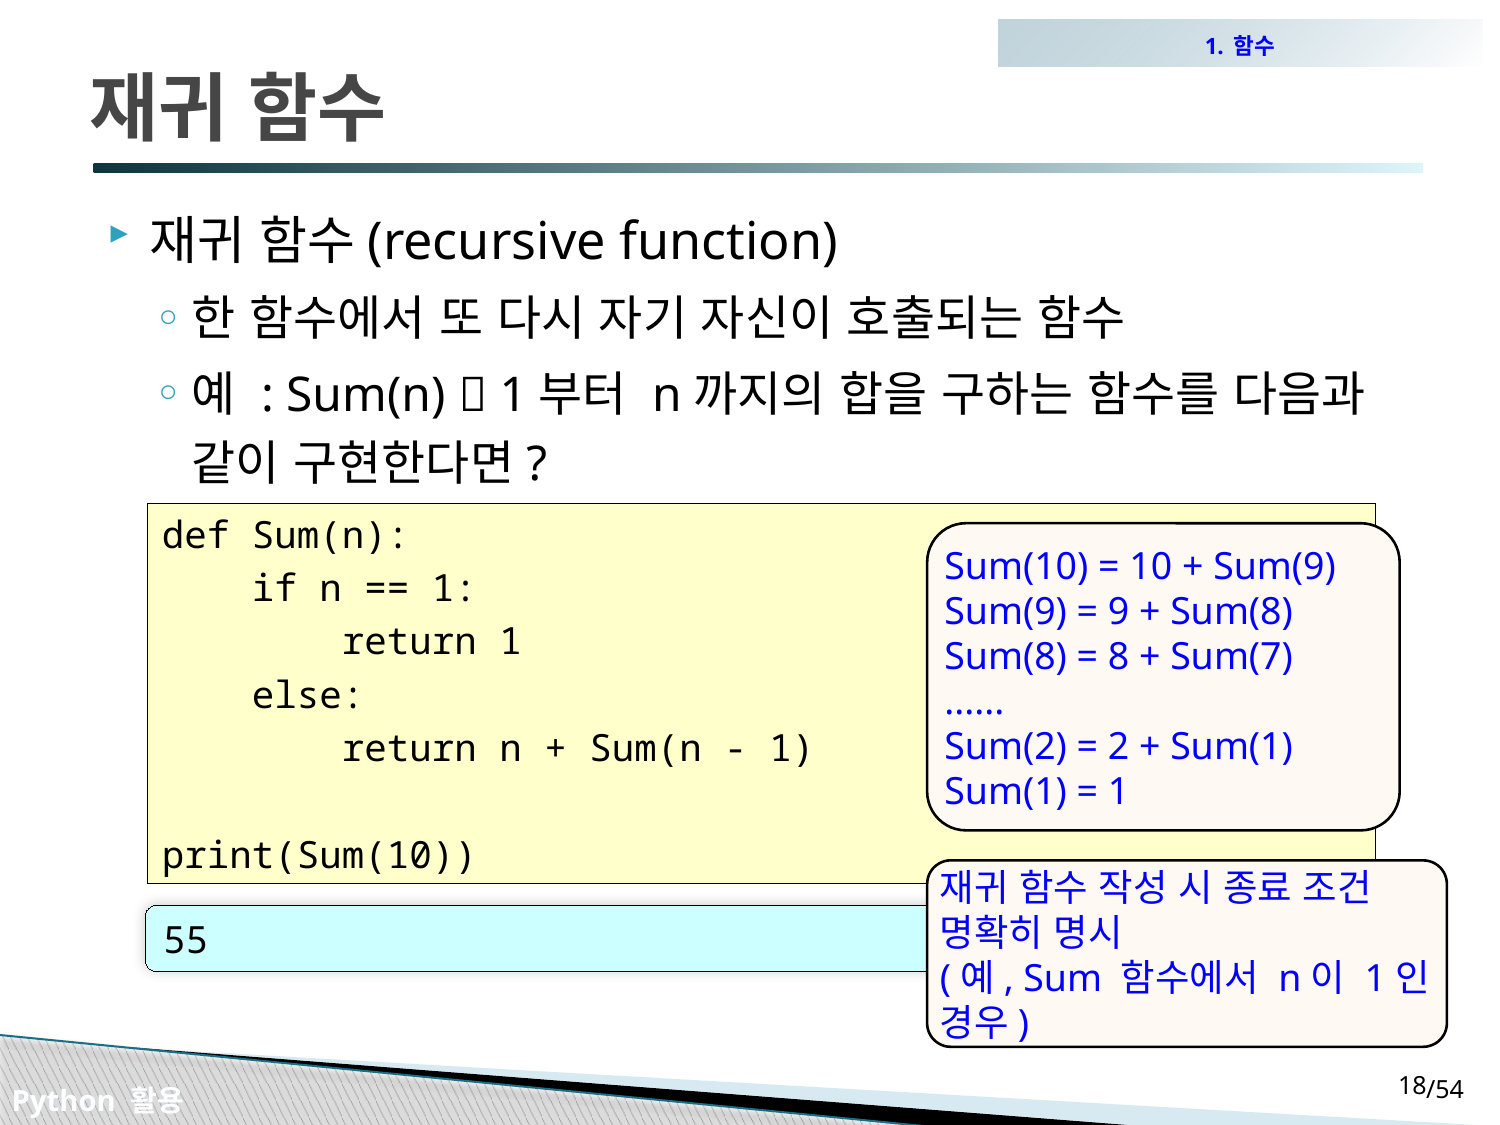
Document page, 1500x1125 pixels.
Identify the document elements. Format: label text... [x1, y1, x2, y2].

list 재귀 함수(recursive function) 한 함수에서 또 다시 자기 자신이 호출되는 함수 예 : Sum(n)  1부터 n까지의 합을 구하는 함수를 다음과 같이 구현한다면? [75, 187, 1425, 1032]
slide_number 17 [1374, 1051, 1442, 1112]
list 1. 함수 [998, 19, 1483, 67]
text_box 재귀 함수 작성 시 종료 조건 명확히 명시 (예, Sum 함수에서 n이 1인 경우) [927, 860, 1447, 1047]
text_box 55 [145, 905, 927, 972]
text_box Sum(10) = 10 + Sum(9) Sum(9) = 9 + Sum(8) Sum(8) = 8 + Sum(7) ...... Sum(2) = 2 + Sum(1) Sum(1) = 1 [927, 523, 1400, 831]
text_box def Sum(n): if n == 1: return 1 else: return n + Sum(n - 1) print(Sum(10)) [147, 503, 1376, 884]
title 재귀 함수 [75, 54, 1425, 157]
